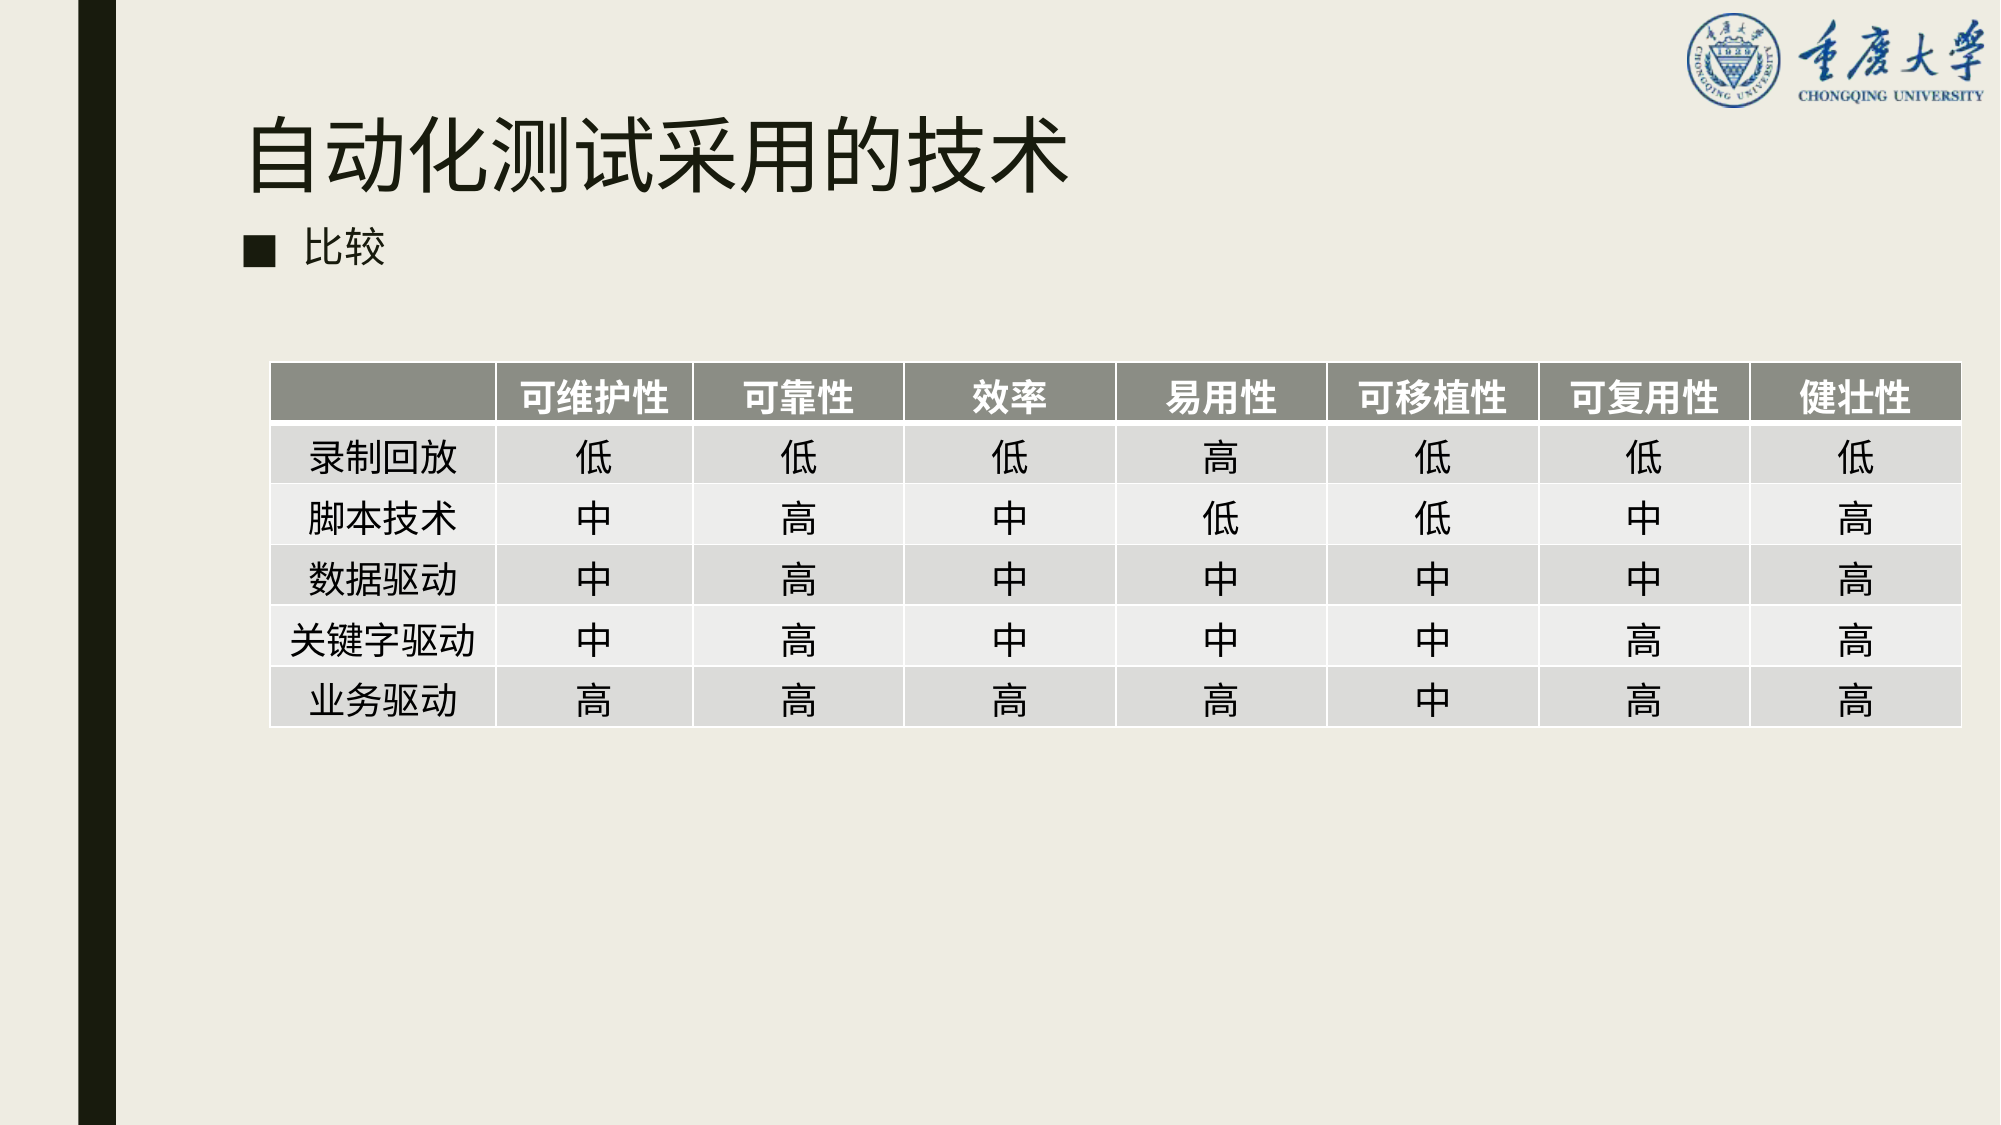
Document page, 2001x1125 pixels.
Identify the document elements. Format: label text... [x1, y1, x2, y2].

table_cell 高 [1540, 667, 1749, 726]
table_cell 高 [1540, 606, 1749, 665]
table_cell 低 [1328, 484, 1538, 544]
table_cell 高 [1751, 606, 1961, 665]
table_cell 高 [1751, 667, 1961, 726]
table_cell 中 [905, 606, 1115, 665]
table_header 可移植性 [1328, 363, 1538, 420]
text_box 比较 [237, 218, 389, 272]
table_cell 业务驱动 [271, 667, 495, 726]
table_cell 中 [1328, 606, 1538, 665]
table_header 可靠性 [694, 363, 903, 420]
table_cell 高 [694, 667, 903, 726]
table_cell 低 [1540, 426, 1749, 483]
table_cell 中 [1117, 545, 1326, 604]
table_cell 高 [1117, 426, 1326, 483]
table_cell 高 [1751, 545, 1961, 604]
table_cell 中 [497, 606, 692, 665]
table_cell 高 [497, 667, 692, 726]
table_header 健壮性 [1751, 363, 1961, 420]
table_header 易用性 [1117, 363, 1326, 420]
table_cell 高 [694, 545, 903, 604]
table_cell 低 [1328, 426, 1538, 483]
table_cell 中 [1117, 606, 1326, 665]
table_cell 录制回放 [271, 426, 495, 483]
table_cell 高 [694, 606, 903, 665]
table_cell 数据驱动 [271, 545, 495, 604]
table_cell 中 [905, 484, 1115, 544]
table_cell 中 [497, 484, 692, 544]
table_header 效率 [905, 363, 1115, 420]
table_header 可复用性 [1540, 363, 1749, 420]
table_cell 高 [1751, 484, 1961, 544]
table_cell 高 [1117, 667, 1326, 726]
table_cell 高 [905, 667, 1115, 726]
title 自动化测试采用的技术 [237, 101, 1075, 292]
table_cell 低 [497, 426, 692, 483]
table_cell 关键字驱动 [271, 606, 495, 665]
table_header [271, 363, 495, 420]
table_cell 中 [905, 545, 1115, 604]
table_header 可维护性 [497, 363, 692, 420]
table_cell 中 [1540, 545, 1749, 604]
table_cell 中 [1540, 484, 1749, 544]
table_cell 低 [1751, 426, 1961, 483]
table_cell 脚本技术 [271, 484, 495, 544]
table_cell 中 [1328, 545, 1538, 604]
table_cell 高 [694, 484, 903, 544]
table_cell 中 [1328, 667, 1538, 726]
table_cell 低 [905, 426, 1115, 483]
table_cell 低 [694, 426, 903, 483]
picture [1687, 13, 1985, 108]
table_cell 低 [1117, 484, 1326, 544]
table_cell 中 [497, 545, 692, 604]
